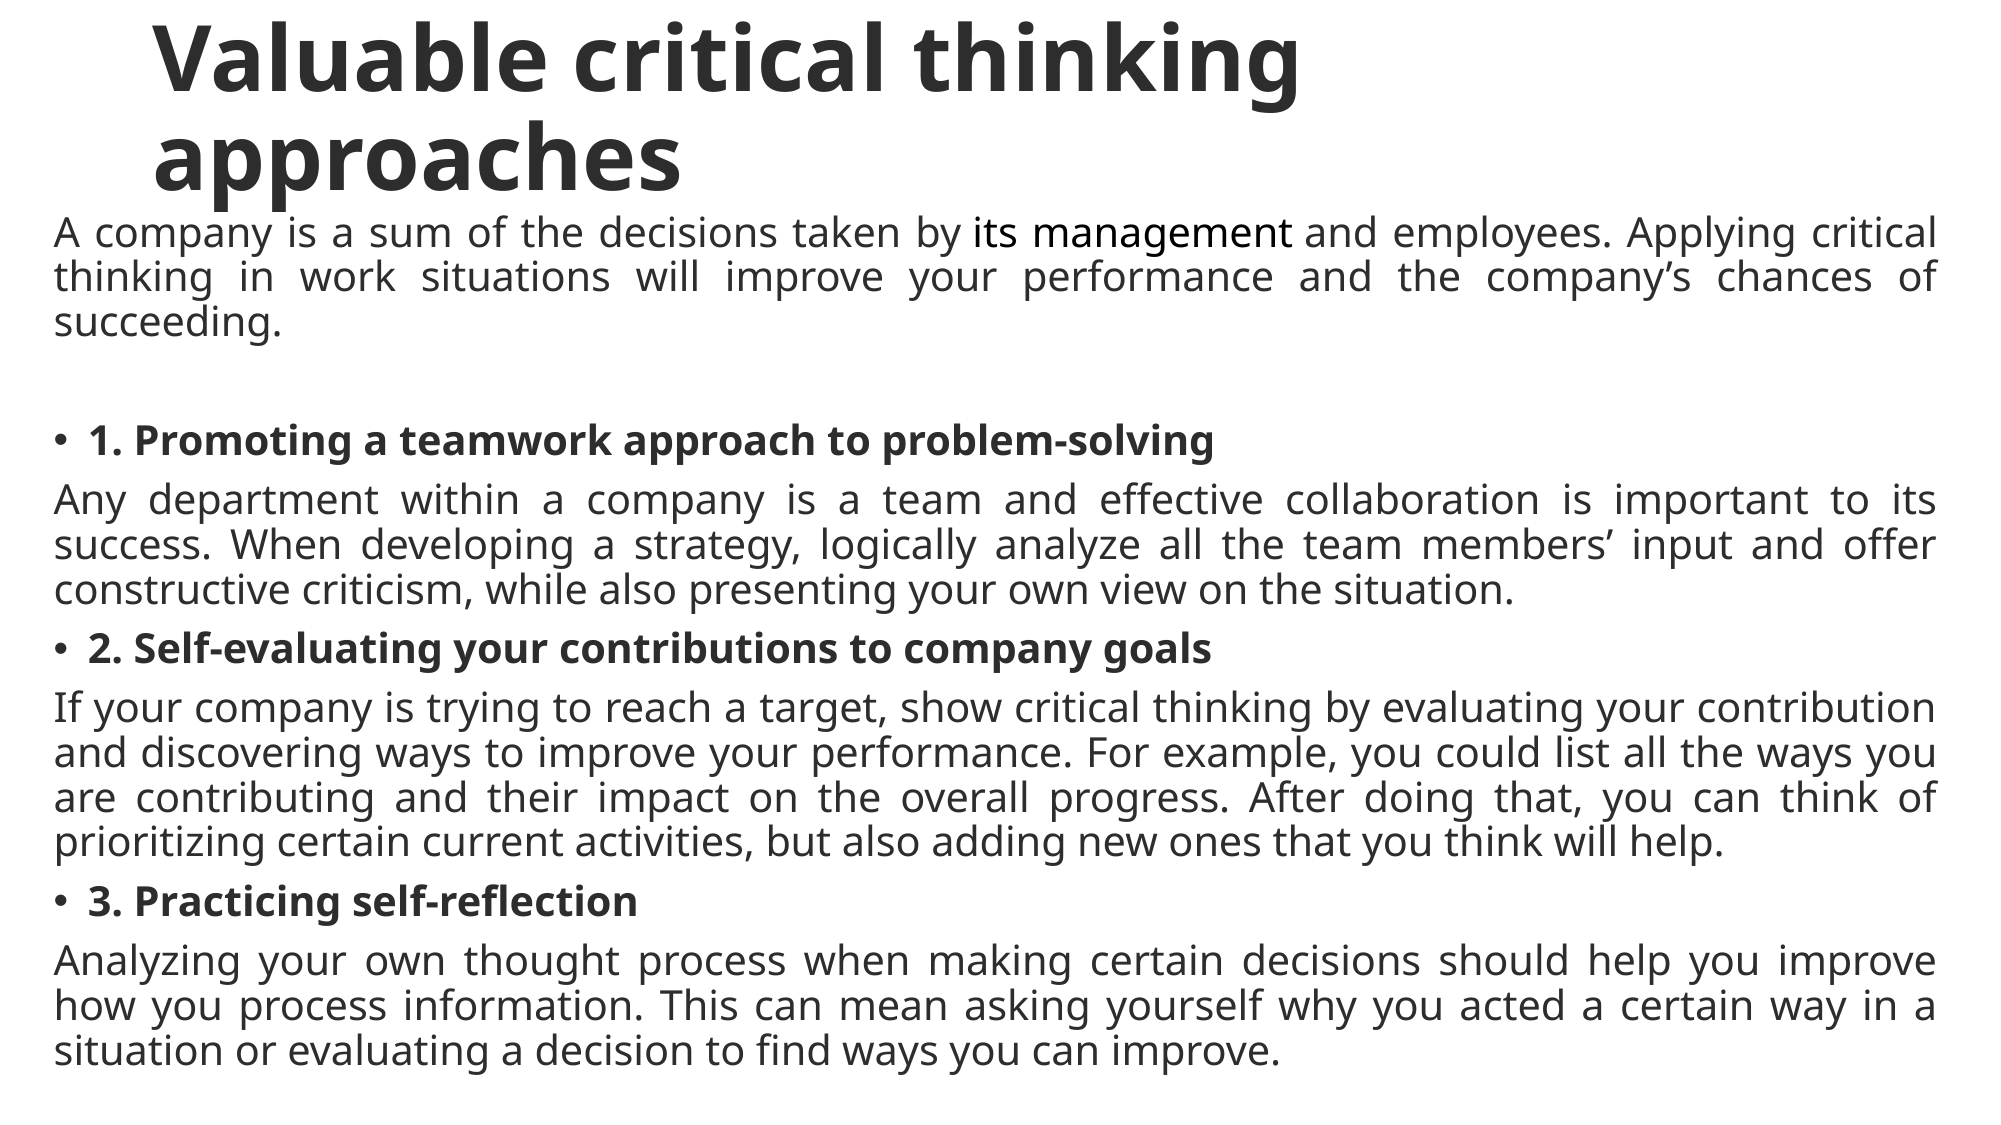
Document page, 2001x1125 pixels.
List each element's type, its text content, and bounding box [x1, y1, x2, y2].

title Valuable critical thinking approaches [137, 3, 1863, 204]
list A company is a sum of the decisions taken by its management and employees. Applying critical thinking in work situations will improve your performance and the company’s chances of succeeding. 1. Promoting a teamwork approach to problem-solving Any department within a company is a team and effective collaboration is important to its success. When developing a strategy, logically analyze all the team members’ input and offer constructive criticism, while also presenting your own view on the situation. 2. Self-evaluating your contributions to company goals If your company is trying to reach a target, show critical thinking by evaluating your contribution and discovering ways to improve your performance. For example, you could list all the ways you are contributing and their impact on the overall progress. After doing that, you can think of prioritizing certain current activities, but also adding new ones that you think will help. 3. Practicing self-reflection Analyzing your own thought process when making certain decisions should help you improve how you process information. This can mean asking yourself why you acted a certain way in a situation or evaluating a decision to find ways you can improve. [38, 204, 1954, 1122]
